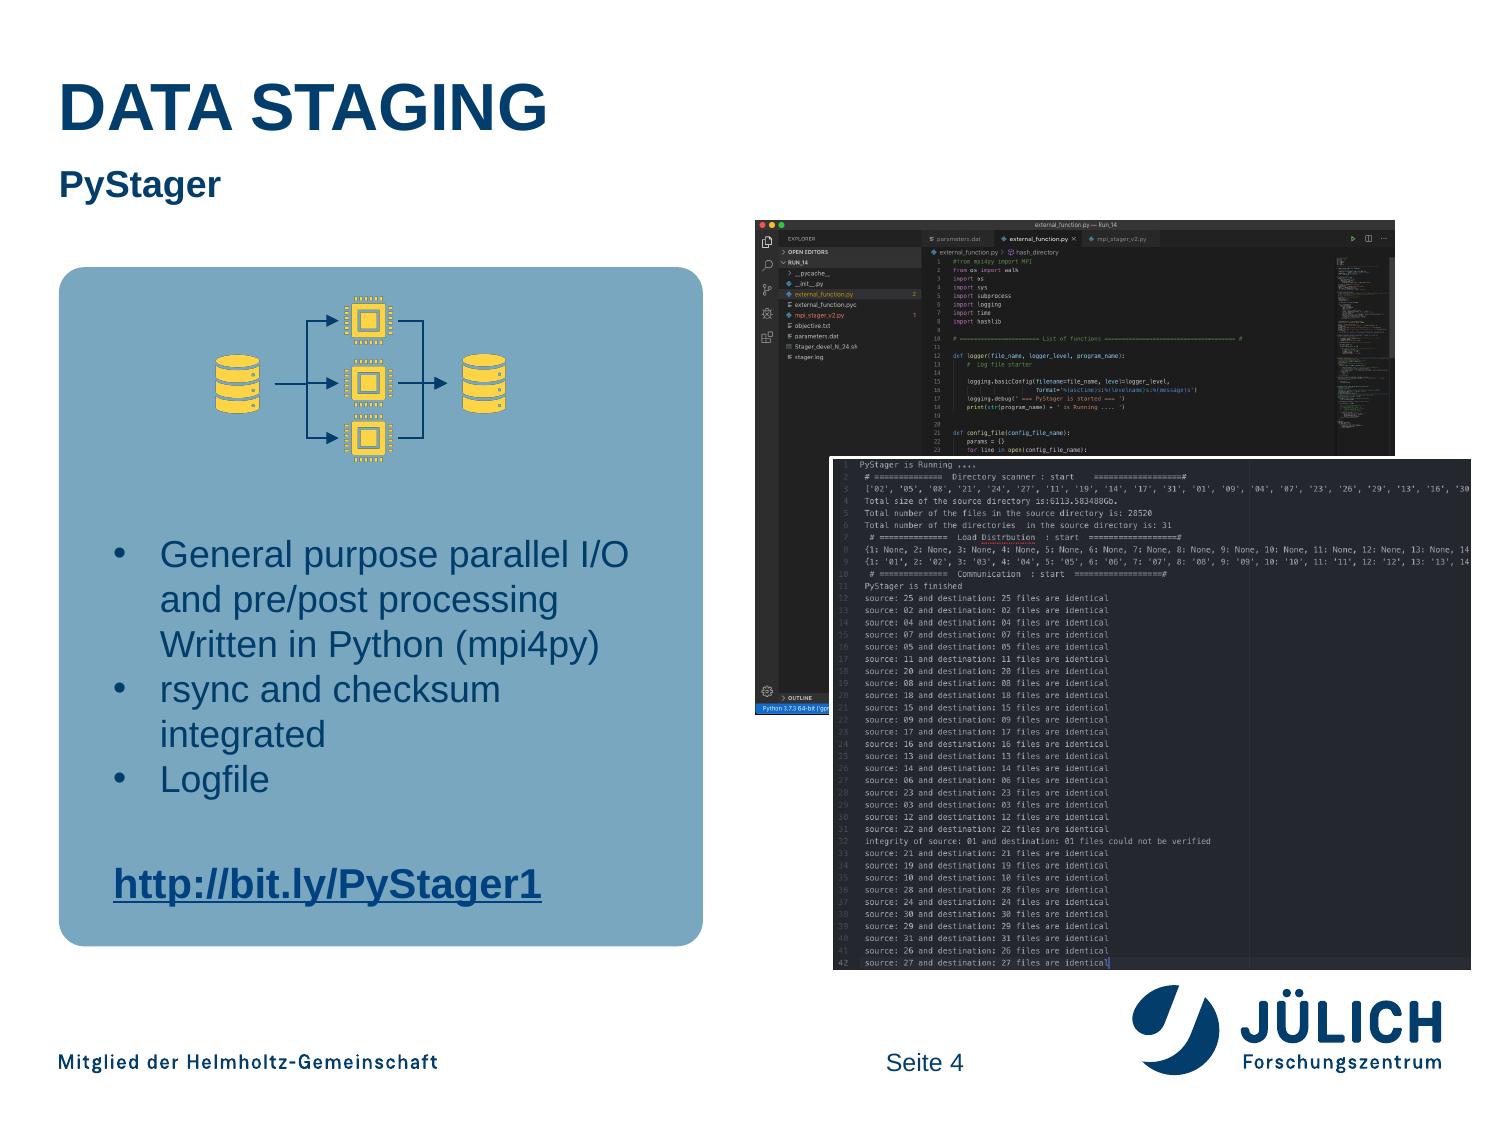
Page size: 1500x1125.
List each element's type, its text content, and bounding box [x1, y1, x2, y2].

list PyStager [58, 154, 1441, 238]
title Data Staging [58, 52, 1442, 238]
text_box General purpose parallel I/O and pre/post processing Written in Python (mpi4py) rsync and checksum integrated Logfile [98, 432, 668, 853]
slide_number Seite 4 [885, 1046, 1051, 1084]
text_box [57, 266, 704, 948]
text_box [200, 290, 521, 468]
picture [755, 220, 1472, 971]
text_box http://bit.ly/PyStager1 [98, 853, 561, 915]
